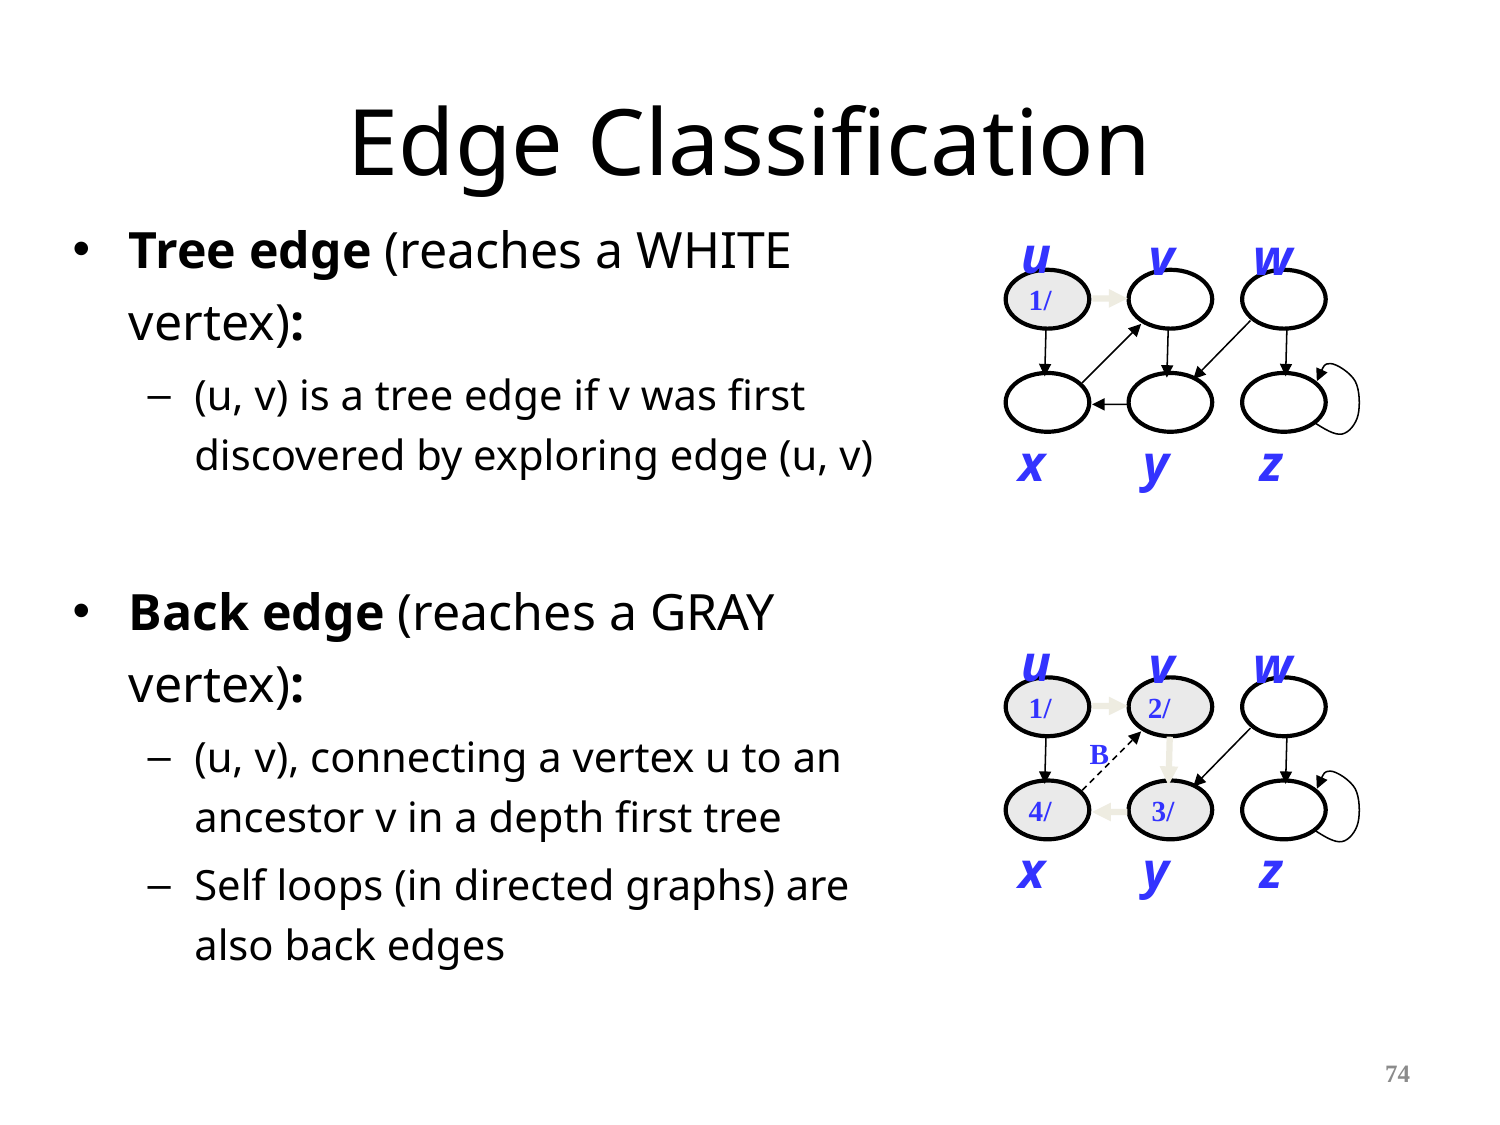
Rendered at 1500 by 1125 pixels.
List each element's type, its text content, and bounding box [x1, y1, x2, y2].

title Edge Classification [75, 45, 1425, 233]
slide_number 74 [1074, 1042, 1425, 1103]
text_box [1005, 216, 1361, 485]
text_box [1005, 623, 1361, 892]
list Tree edge (reaches a WHITE vertex): (u, v) is a tree edge if v was first discovered by exploring edge (u, v) Back edge (reaches a GRAY vertex): (u, v), connecting a vertex u to an ancestor v in a depth first tree Self loops (in directed graphs) are also back edges [57, 199, 951, 1078]
